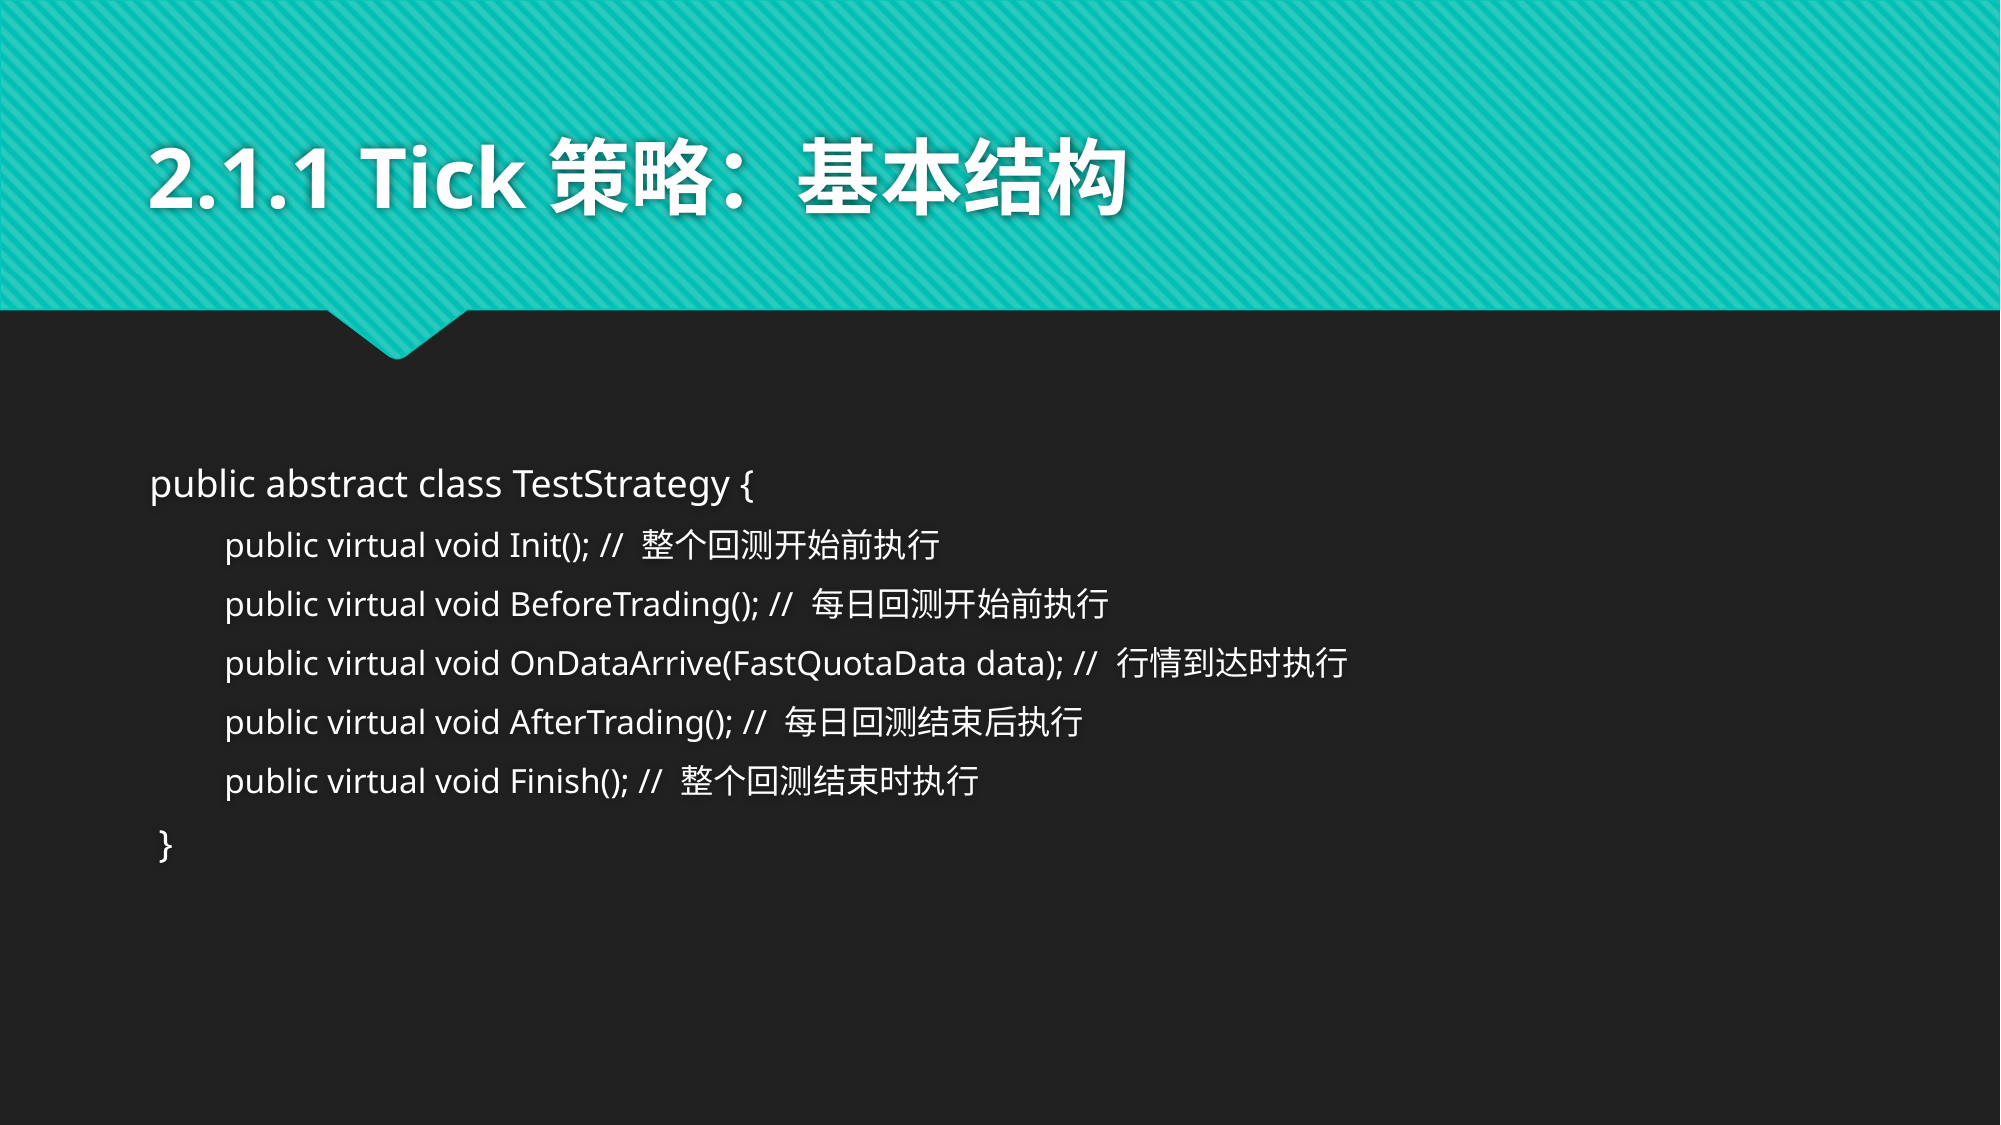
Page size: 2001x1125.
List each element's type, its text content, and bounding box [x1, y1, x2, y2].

title 2.1.1 Tick策略：基本结构 [132, 73, 1868, 233]
list public abstract class TestStrategy { public virtual void Init(); // 整个回测开始前执行 public virtual void BeforeTrading(); // 每日回测开始前执行 public virtual void OnDataArrive(FastQuotaData data); // 行情到达时执行 public virtual void AfterTrading(); // 每日回测结束后执行 public virtual void Finish(); // 整个回测结束时执行 } [134, 364, 1866, 962]
